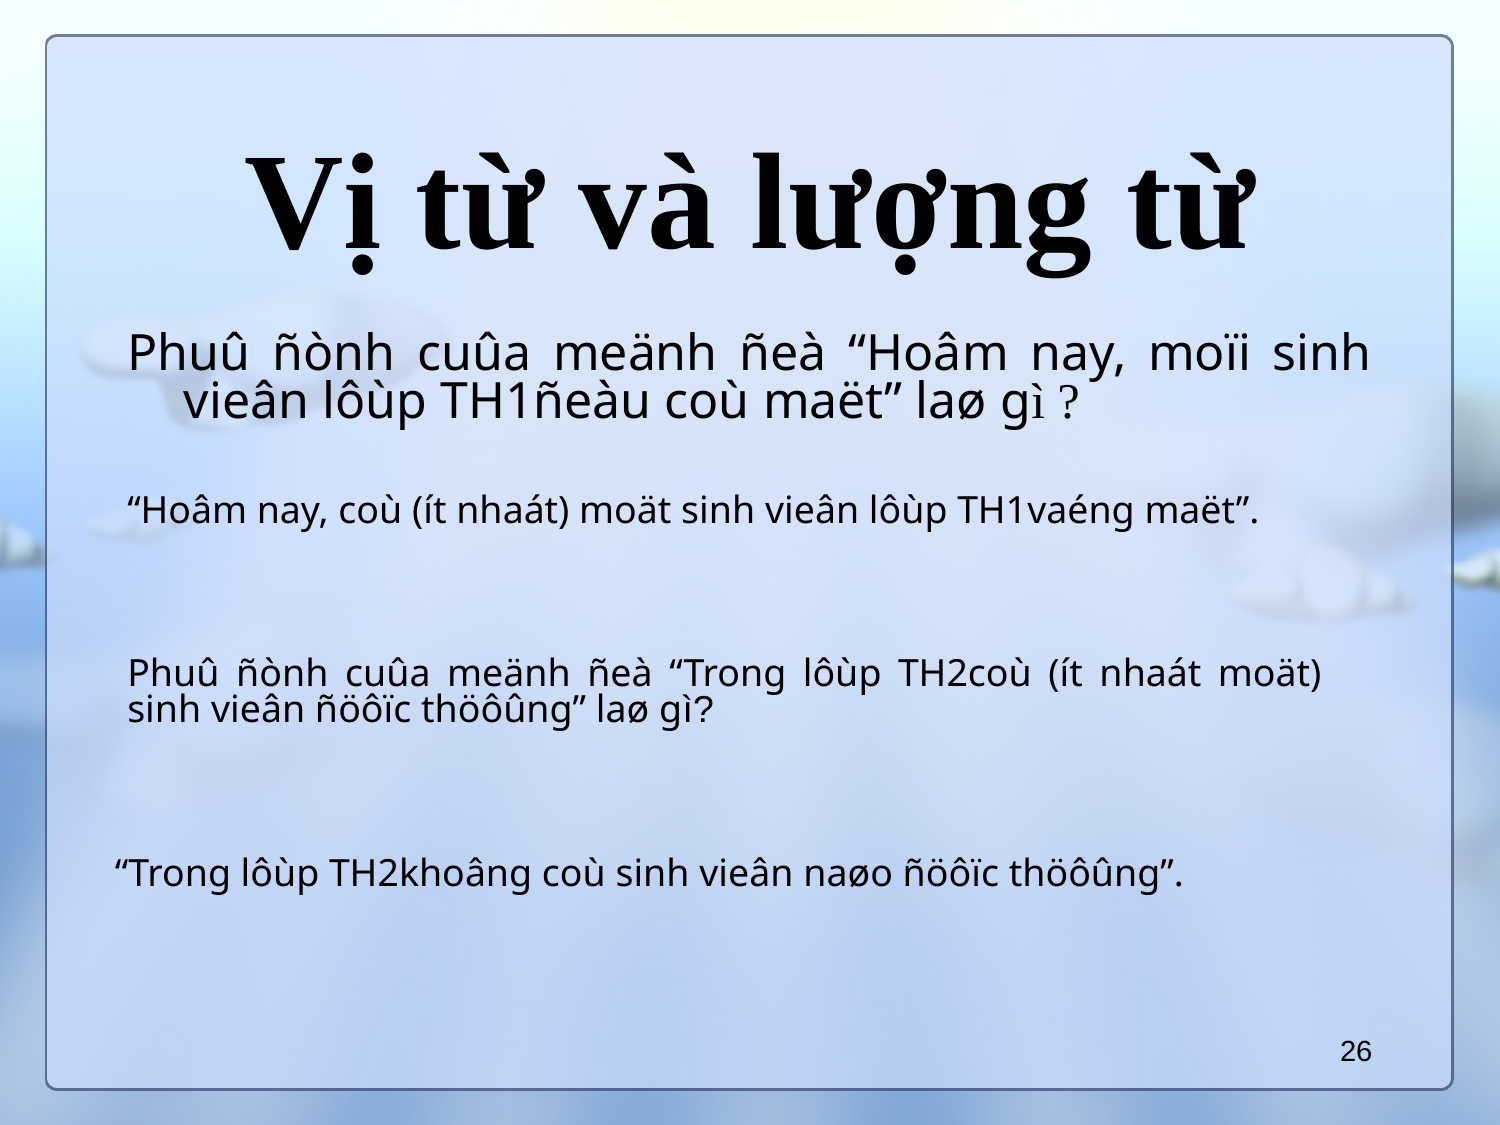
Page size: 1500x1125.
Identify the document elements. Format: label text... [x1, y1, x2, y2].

text_box “Hoâm nay, coù (ít nhaát) moät sinh vieân lôùp TH1vaéng maët”. [112, 487, 1400, 596]
picture [0, 0, 1500, 1125]
text_box Phuû ñònh cuûa meänh ñeà “Trong lôùp TH2coù (ít nhaát moät) sinh vieân ñöôïc thöôûng” laø gì? [112, 649, 1338, 737]
slide_number 26 [1074, 1024, 1388, 1101]
text_box “Trong lôùp TH2khoâng coù sinh vieân naøo ñöôïc thöôûng”. [99, 849, 1350, 959]
title Vị từ và lượng từ [112, 99, 1388, 288]
list Phuû ñònh cuûa meänh ñeà “Hoâm nay, moïi sinh vieân lôùp TH1ñeàu coù maët” laø gì ? [112, 324, 1388, 463]
